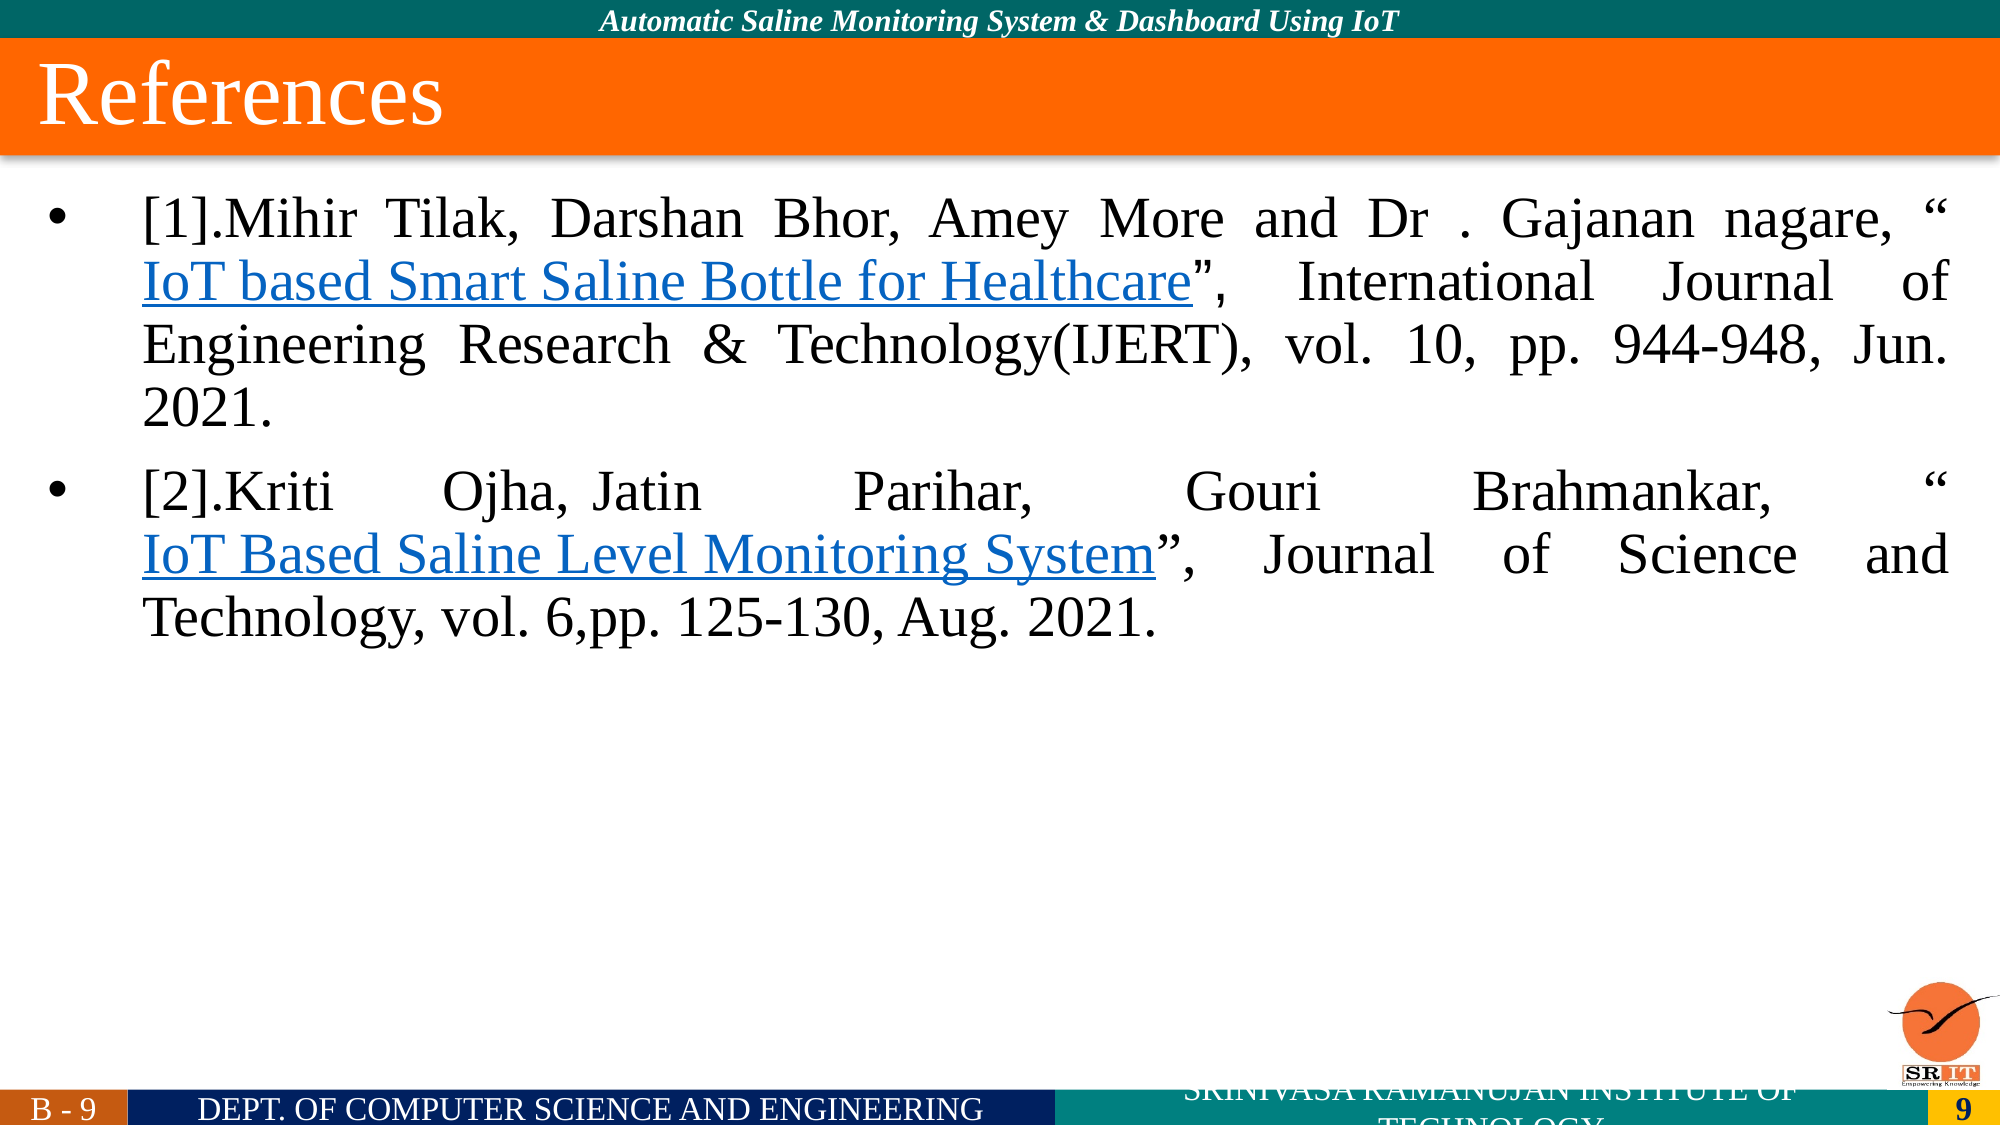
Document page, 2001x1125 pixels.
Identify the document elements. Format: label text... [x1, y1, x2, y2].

list [1].Mihir Tilak, Darshan Bhor, Amey More and Dr . Gajanan nagare, “IoT based Smart Saline Bottle for Healthcare”, International Journal of Engineering Research & Technology(IJERT), vol. 10, pp. 944-948, Jun. 2021. [2].Kriti Ojha, Jatin Parihar, Gouri Brahmankar, “IoT Based Saline Level Monitoring System”, Journal of Science and Technology, vol. 6,pp. 125-130, Aug. 2021. [32, 179, 1965, 1065]
title References [0, 38, 2000, 156]
picture [1887, 977, 2000, 1090]
